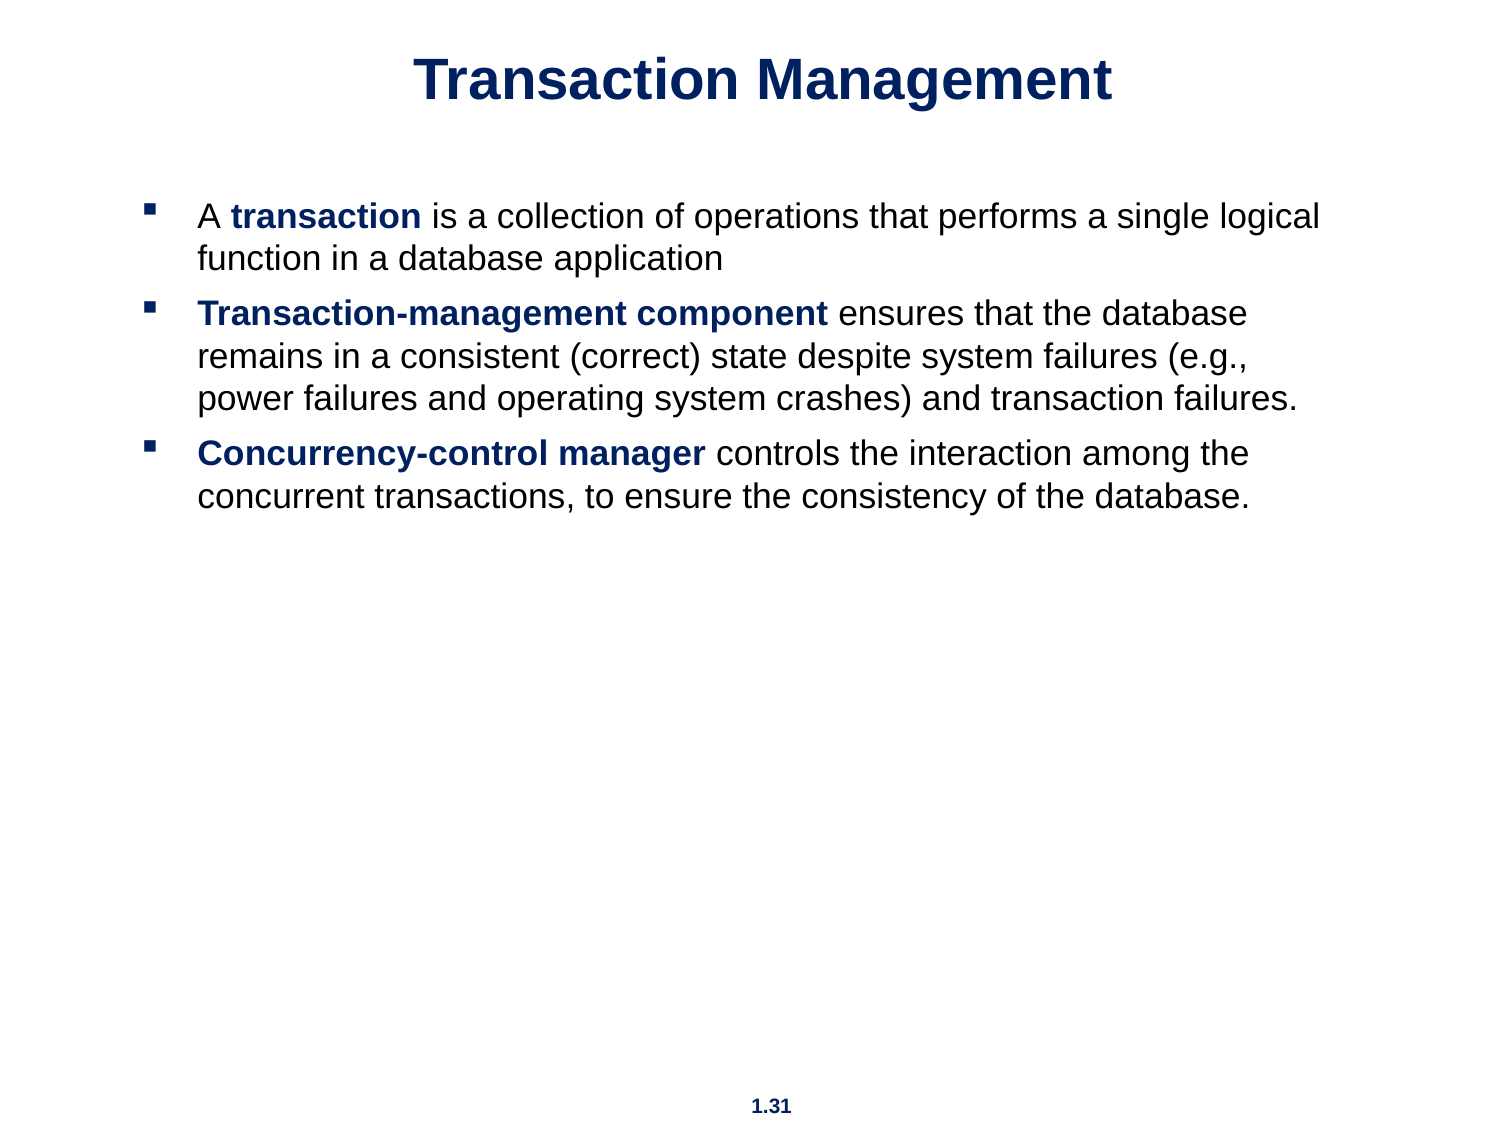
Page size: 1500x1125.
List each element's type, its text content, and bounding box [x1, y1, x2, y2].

title Transaction Management [125, 18, 1452, 120]
list A transaction is a collection of operations that performs a single logical function in a database application Transaction-management component ensures that the database remains in a consistent (correct) state despite system failures (e.g., power failures and operating system crashes) and transaction failures. Concurrency-control manager controls the interaction among the concurrent transactions, to ensure the consistency of the database. [126, 185, 1368, 786]
